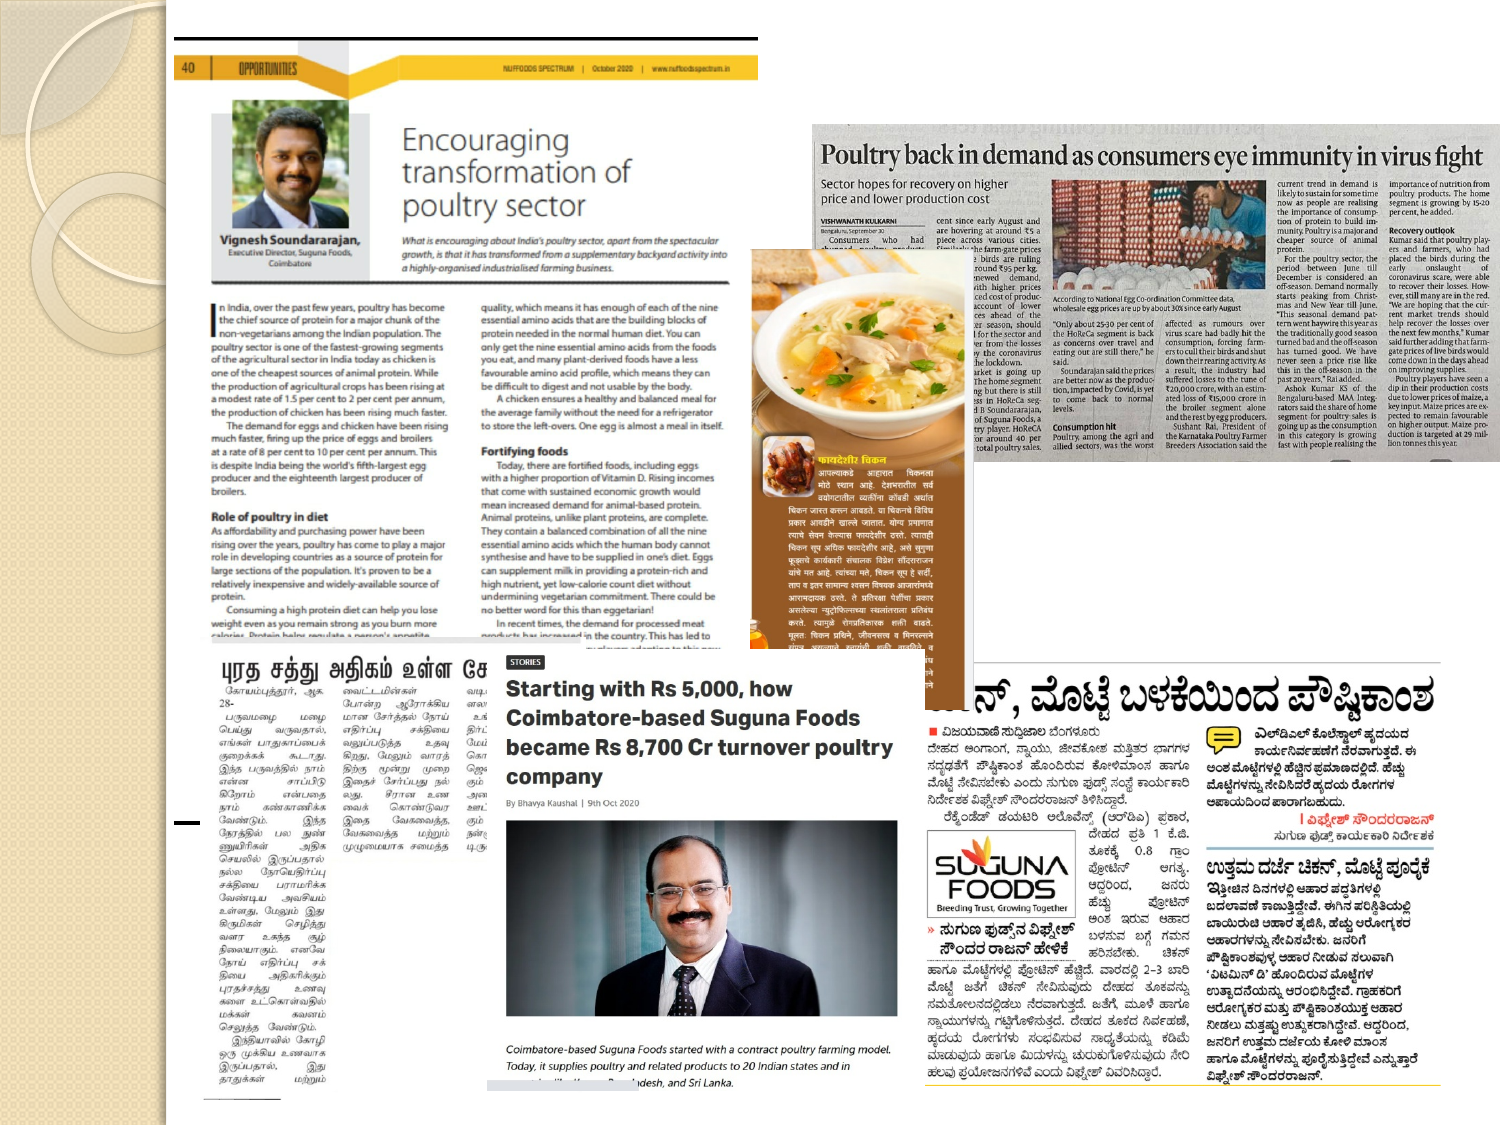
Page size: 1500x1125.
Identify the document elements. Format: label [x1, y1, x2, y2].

list [174, 37, 758, 826]
picture [199, 124, 1500, 1101]
